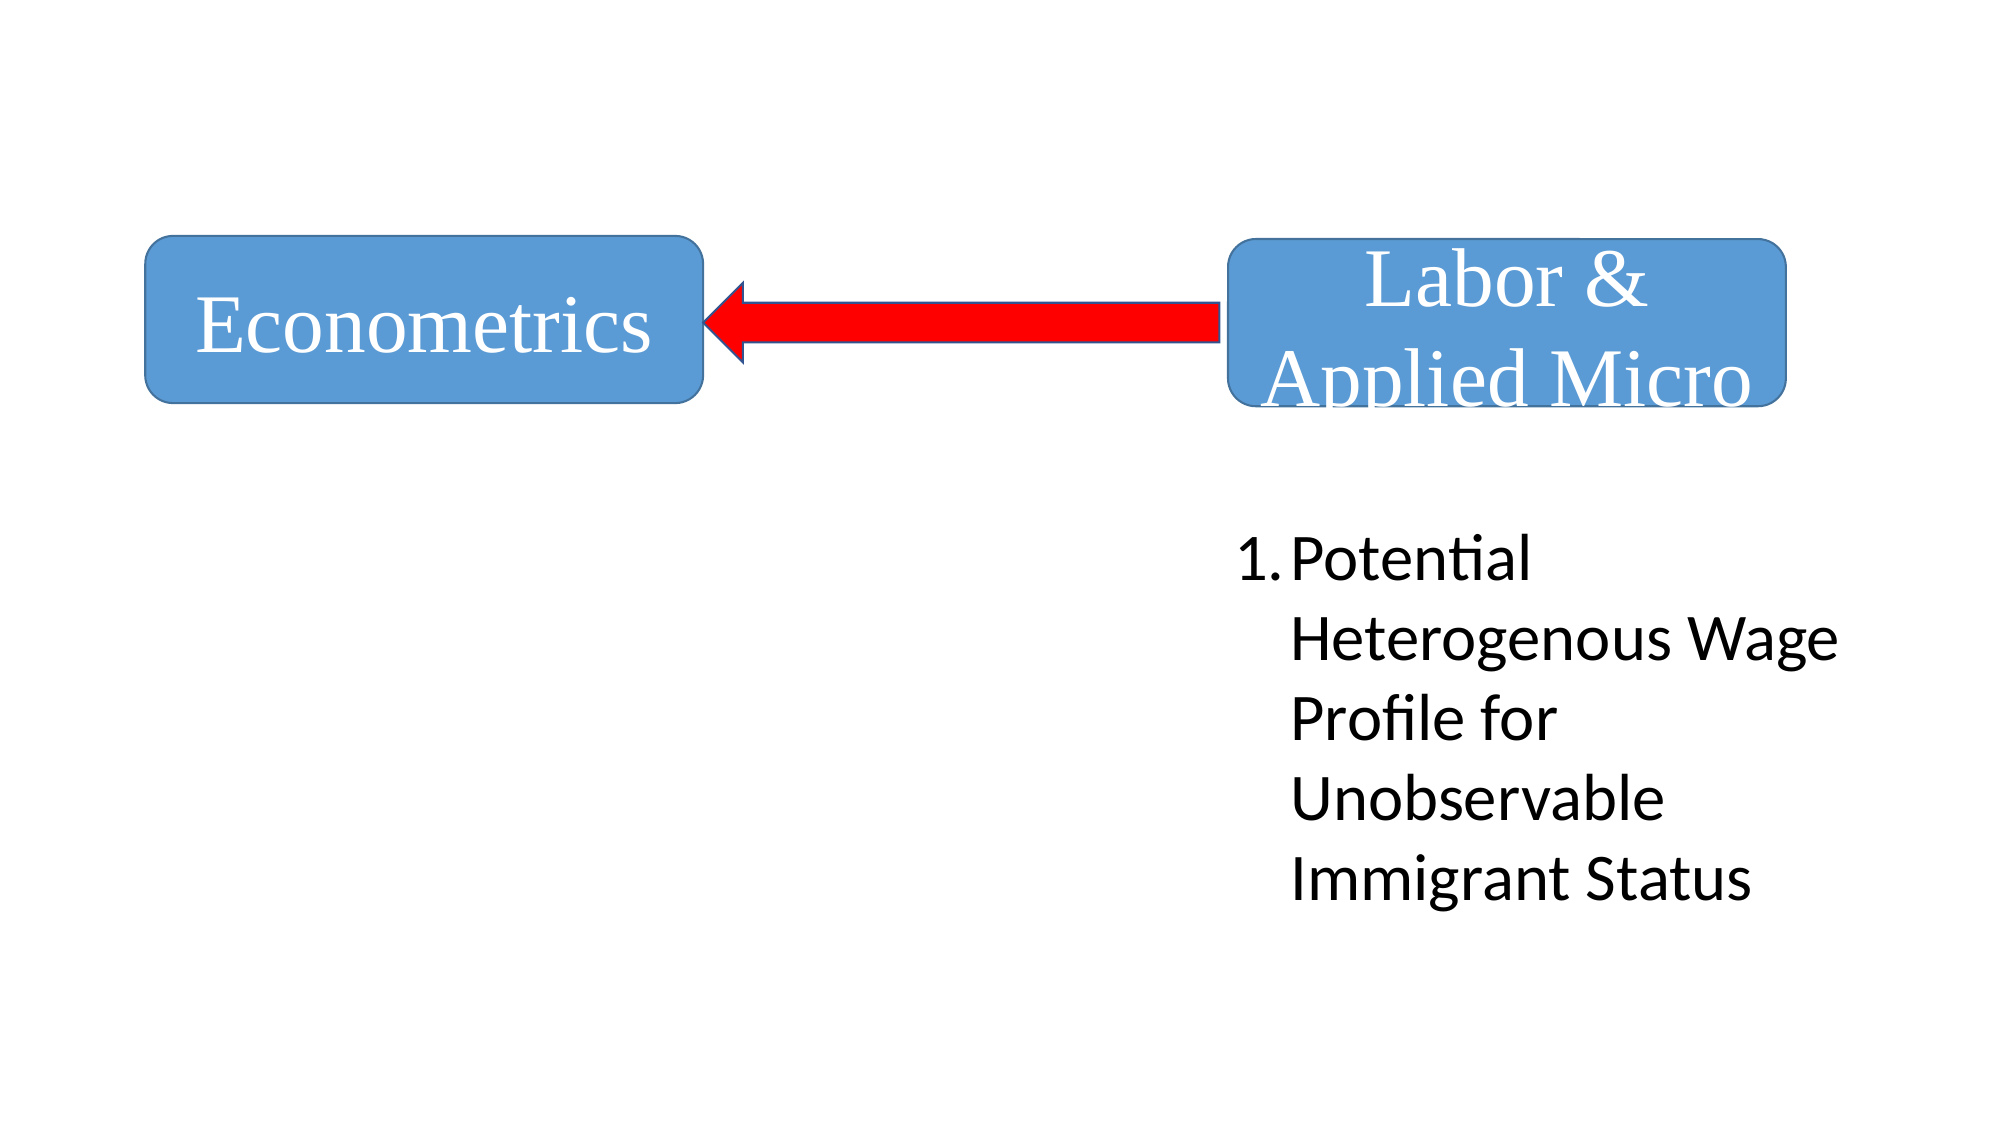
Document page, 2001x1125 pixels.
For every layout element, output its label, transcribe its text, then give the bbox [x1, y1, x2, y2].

text_box Econometrics [144, 234, 705, 405]
text_box Potential Heterogenous Wage Profile for Unobservable Immigrant Status [1219, 506, 1891, 921]
text_box [701, 280, 1221, 365]
text_box Labor & Applied Micro [1226, 237, 1787, 408]
